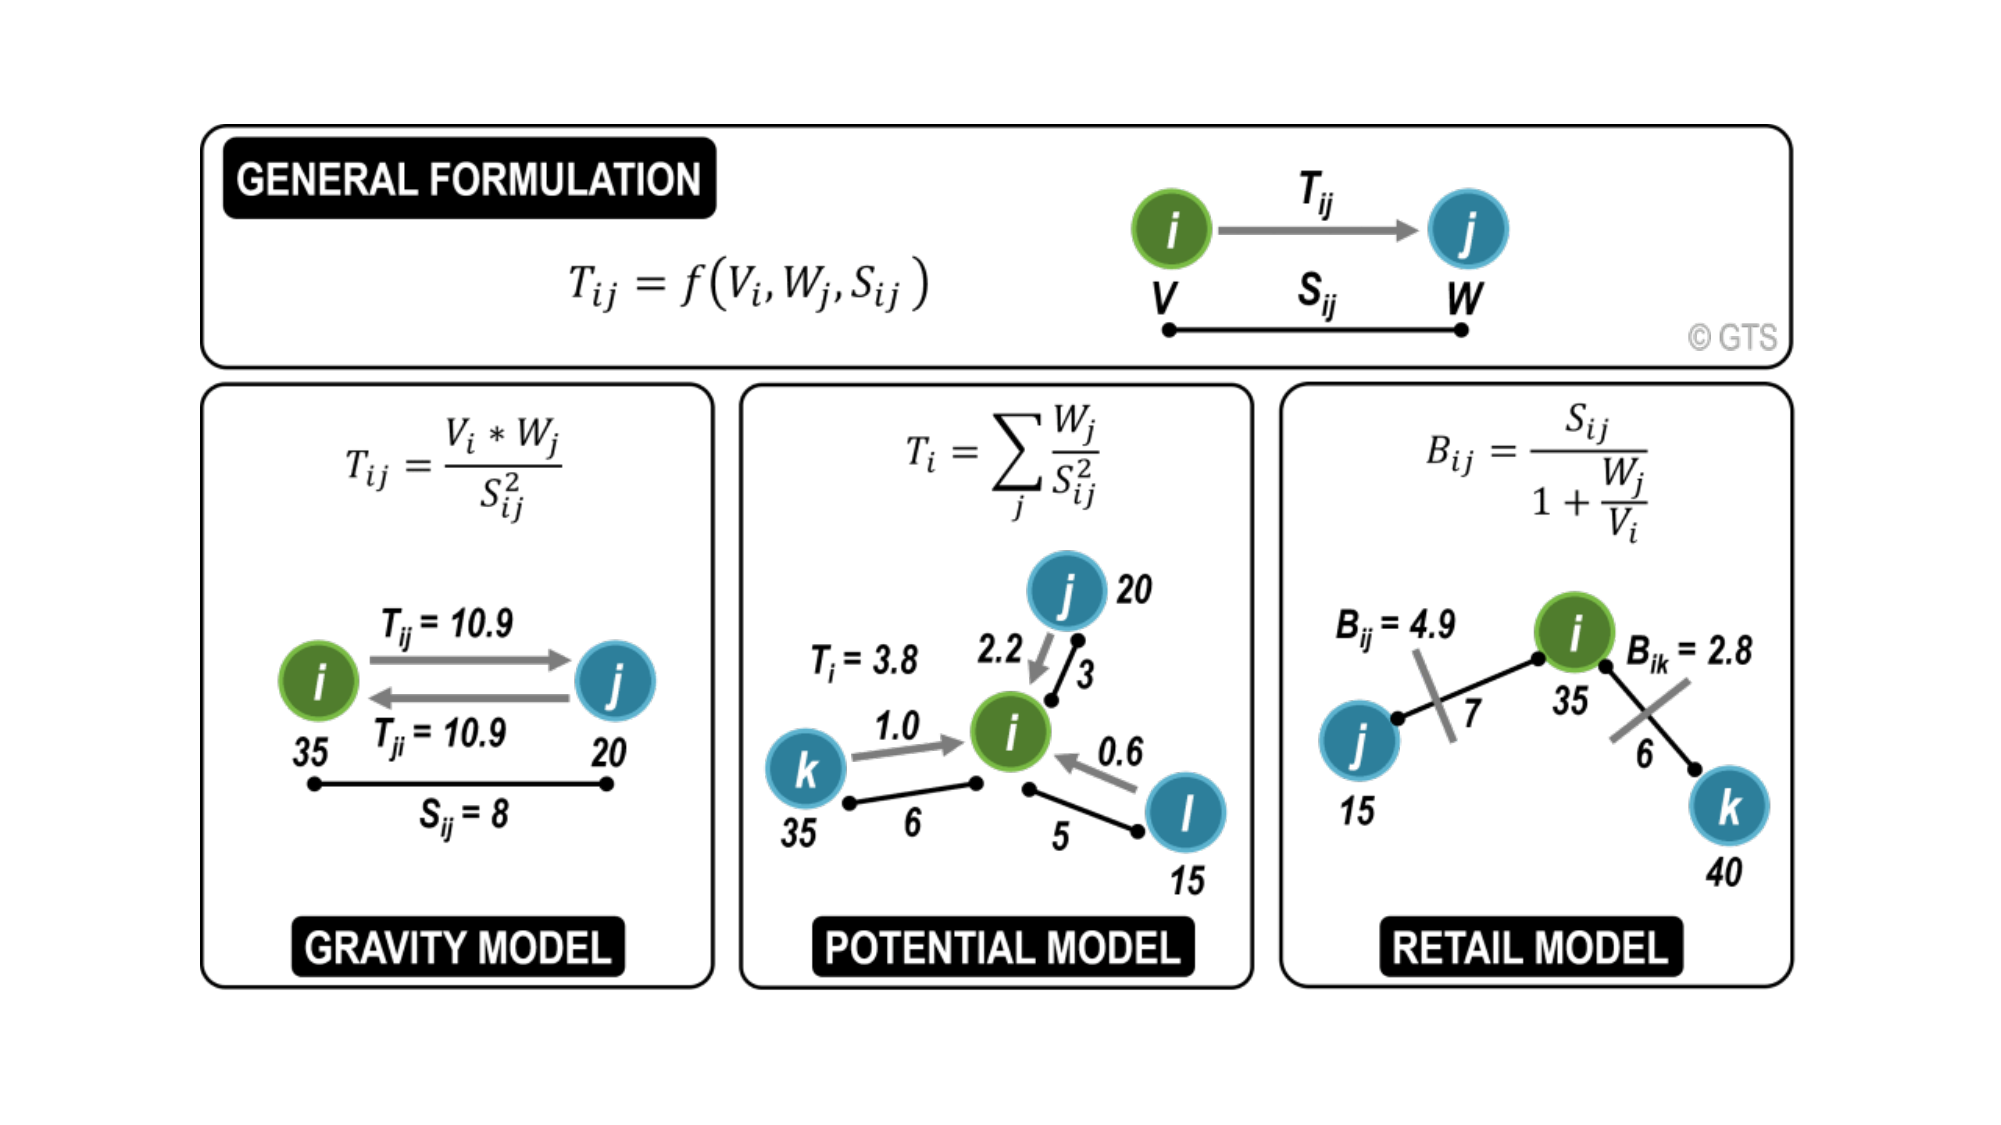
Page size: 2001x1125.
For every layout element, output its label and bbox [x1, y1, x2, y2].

picture [199, 124, 1800, 1001]
